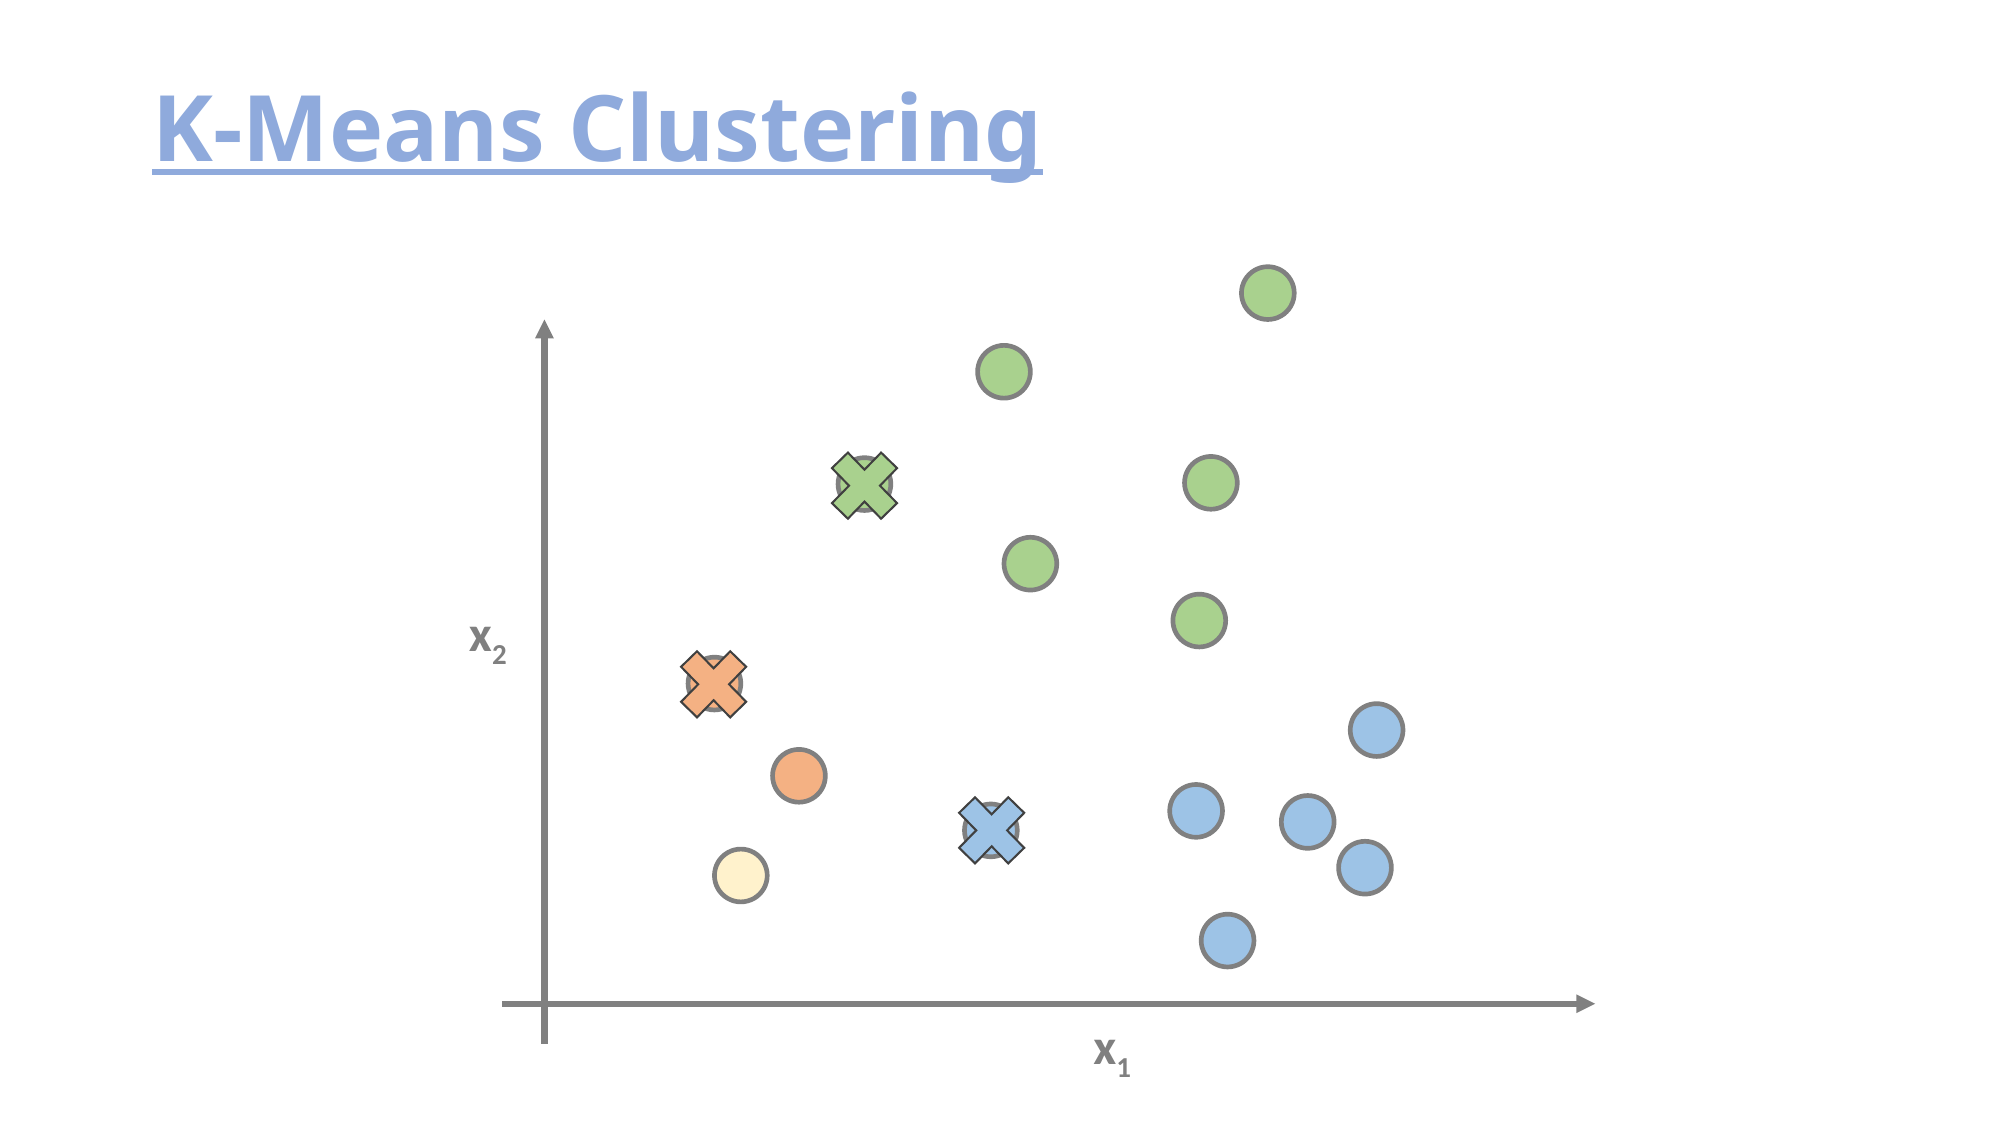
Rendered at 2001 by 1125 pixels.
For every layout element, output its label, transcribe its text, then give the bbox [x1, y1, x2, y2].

text_box [830, 451, 899, 521]
text_box [713, 848, 769, 903]
text_box [856, 456, 873, 467]
text_box [1183, 455, 1239, 511]
text_box [687, 676, 696, 692]
text_box [976, 344, 1032, 400]
text_box [732, 675, 742, 694]
text_box [706, 656, 722, 666]
text_box [1168, 783, 1224, 839]
text_box x2 [454, 594, 522, 678]
text_box [1240, 265, 1296, 321]
text_box [1280, 794, 1336, 850]
text_box [883, 477, 892, 494]
text_box [1010, 822, 1019, 839]
text_box [1002, 536, 1058, 592]
text_box [1337, 840, 1393, 896]
text_box [1349, 702, 1405, 758]
text_box [771, 748, 827, 804]
text_box [984, 802, 999, 812]
text_box [1200, 913, 1256, 969]
title K-Means Clustering [137, 23, 1863, 241]
text_box [707, 703, 721, 711]
text_box [1171, 593, 1227, 648]
text_box [679, 649, 748, 719]
text_box [963, 821, 974, 840]
text_box [858, 504, 871, 512]
text_box x1 [1078, 1007, 1147, 1091]
text_box [837, 476, 846, 494]
text_box [984, 849, 999, 858]
text_box [957, 795, 1026, 865]
